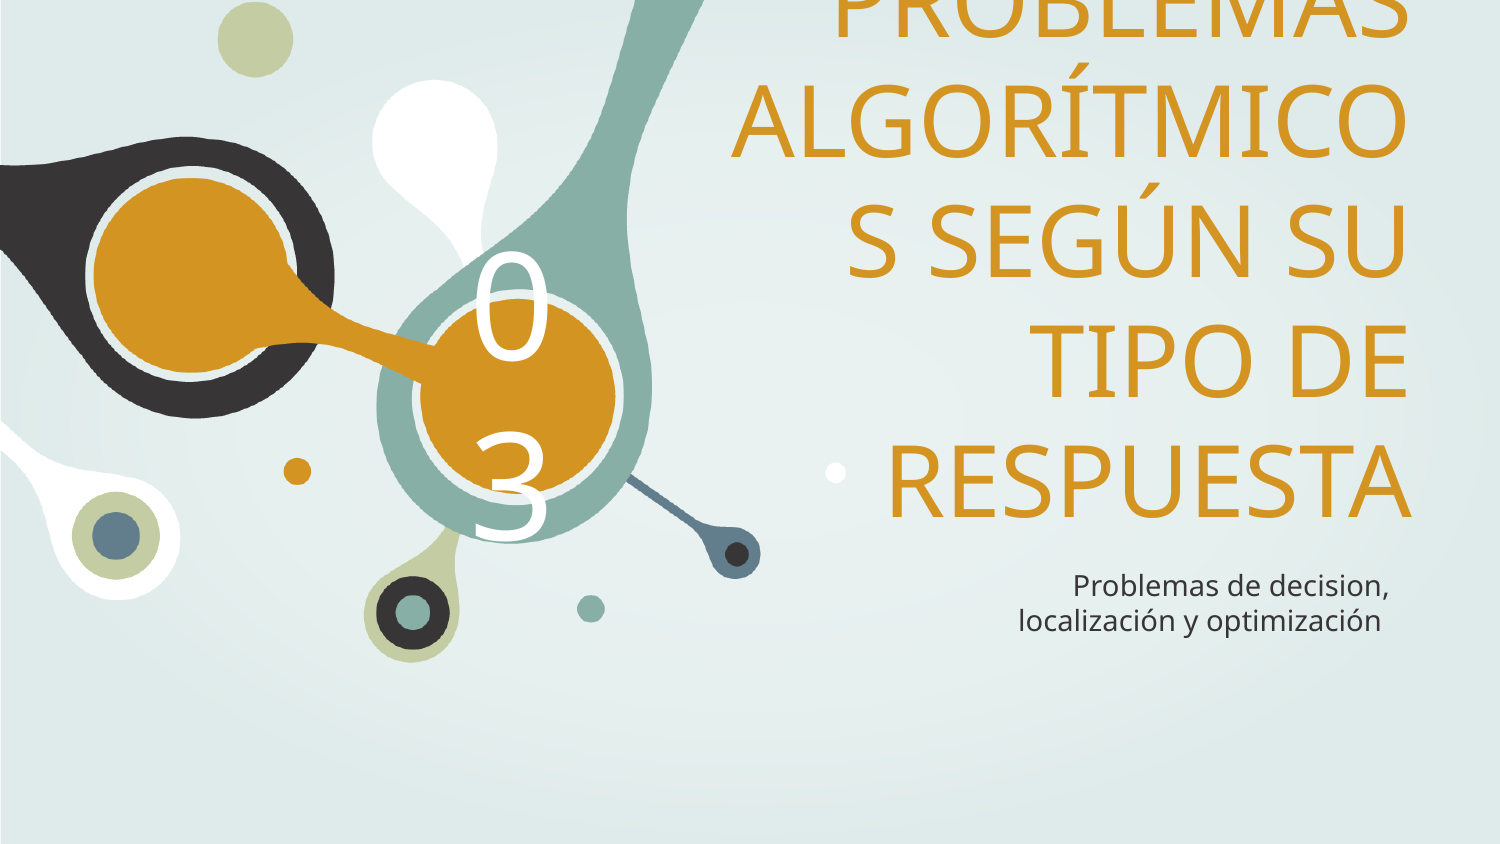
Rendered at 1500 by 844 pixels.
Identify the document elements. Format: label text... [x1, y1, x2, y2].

title 03 [425, 343, 599, 439]
title CLASIFICACIÓN DE PROBLEMAS ALGORÍTMICOS SEGÚN SU TIPO DE RESPUESTA [683, 417, 1428, 552]
picture [0, 0, 1500, 844]
subtitle Problemas de decision, localización y optimización [925, 551, 1405, 647]
